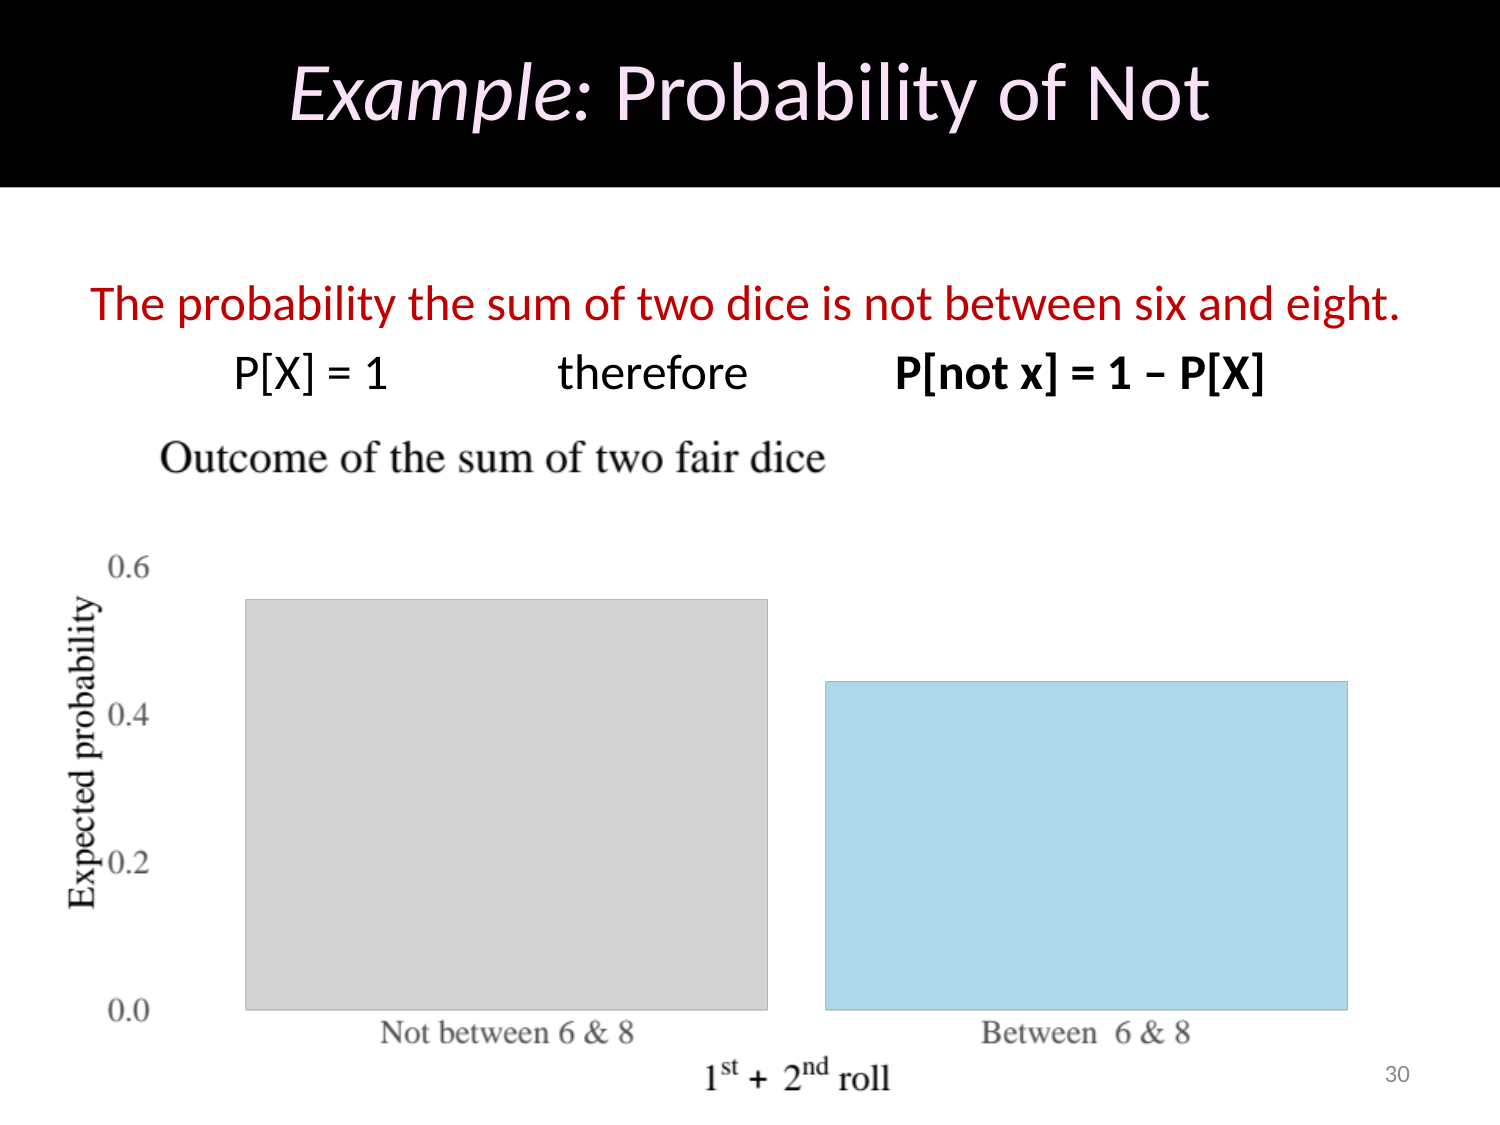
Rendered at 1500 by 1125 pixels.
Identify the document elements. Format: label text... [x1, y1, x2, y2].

title Example: Probability of Not [0, 0, 1500, 188]
picture [58, 429, 1442, 1108]
